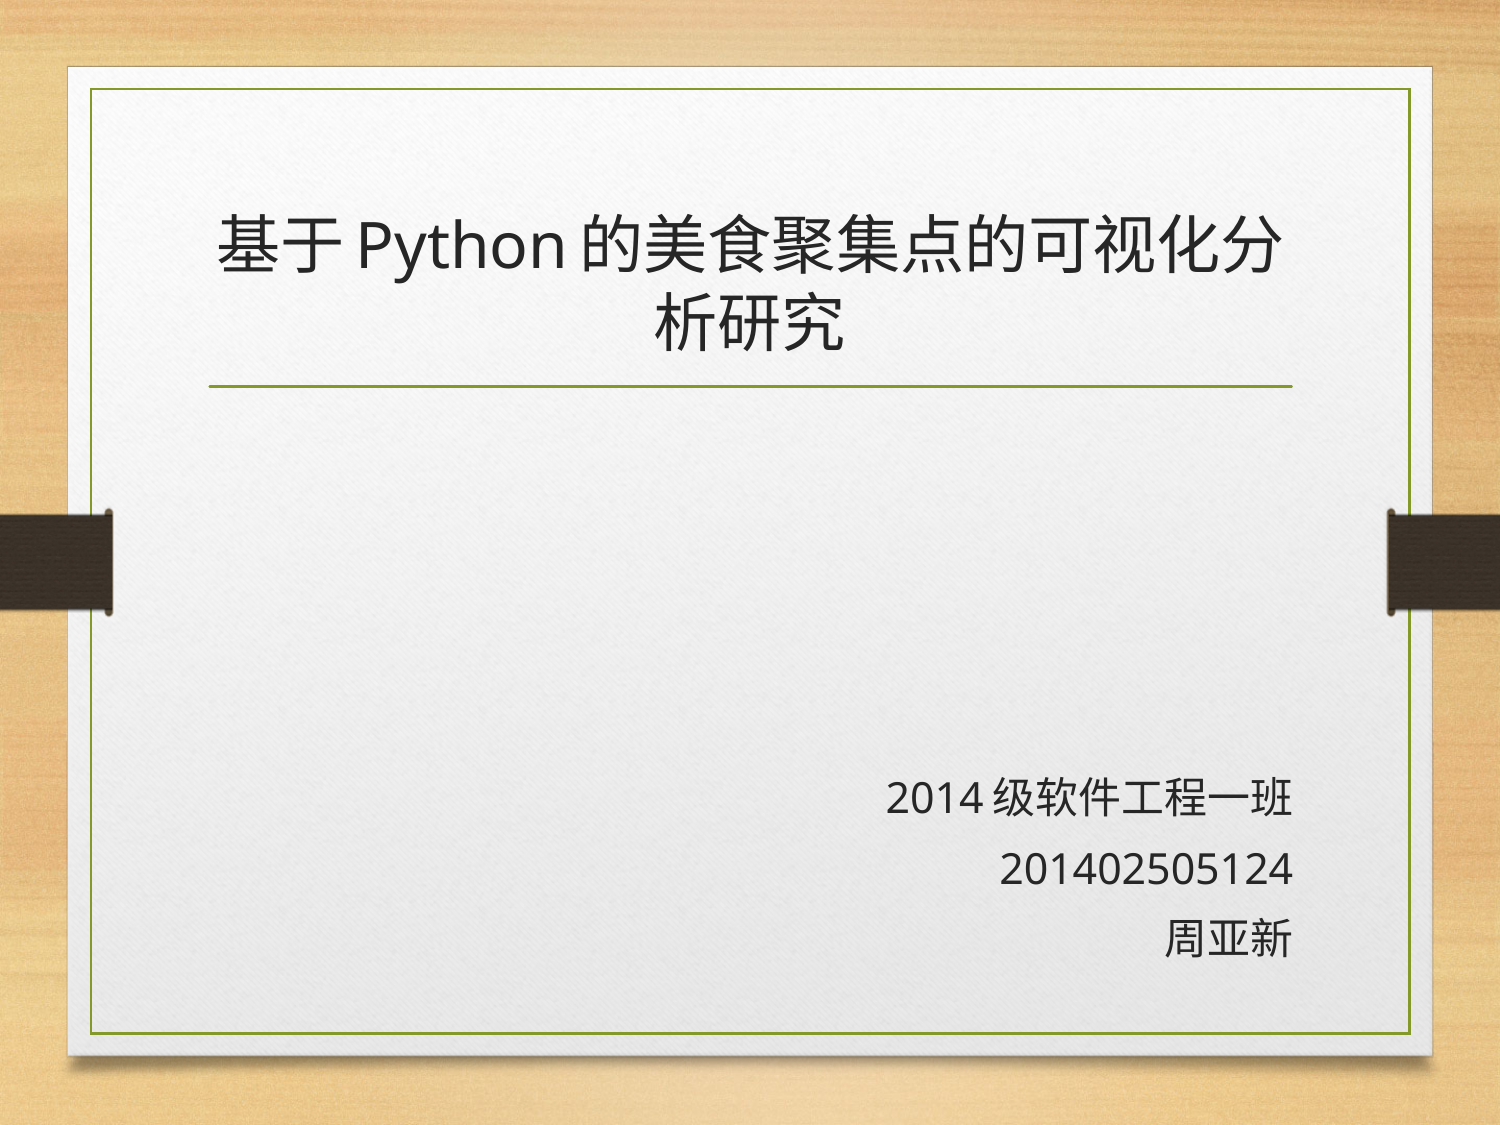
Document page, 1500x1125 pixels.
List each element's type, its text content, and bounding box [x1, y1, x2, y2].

title 基于Python的美食聚集点的可视化分析研究 [193, 196, 1307, 408]
picture [0, 0, 1500, 1125]
list 2014级软件工程一班 201402505124 周亚新 [193, 408, 1309, 974]
